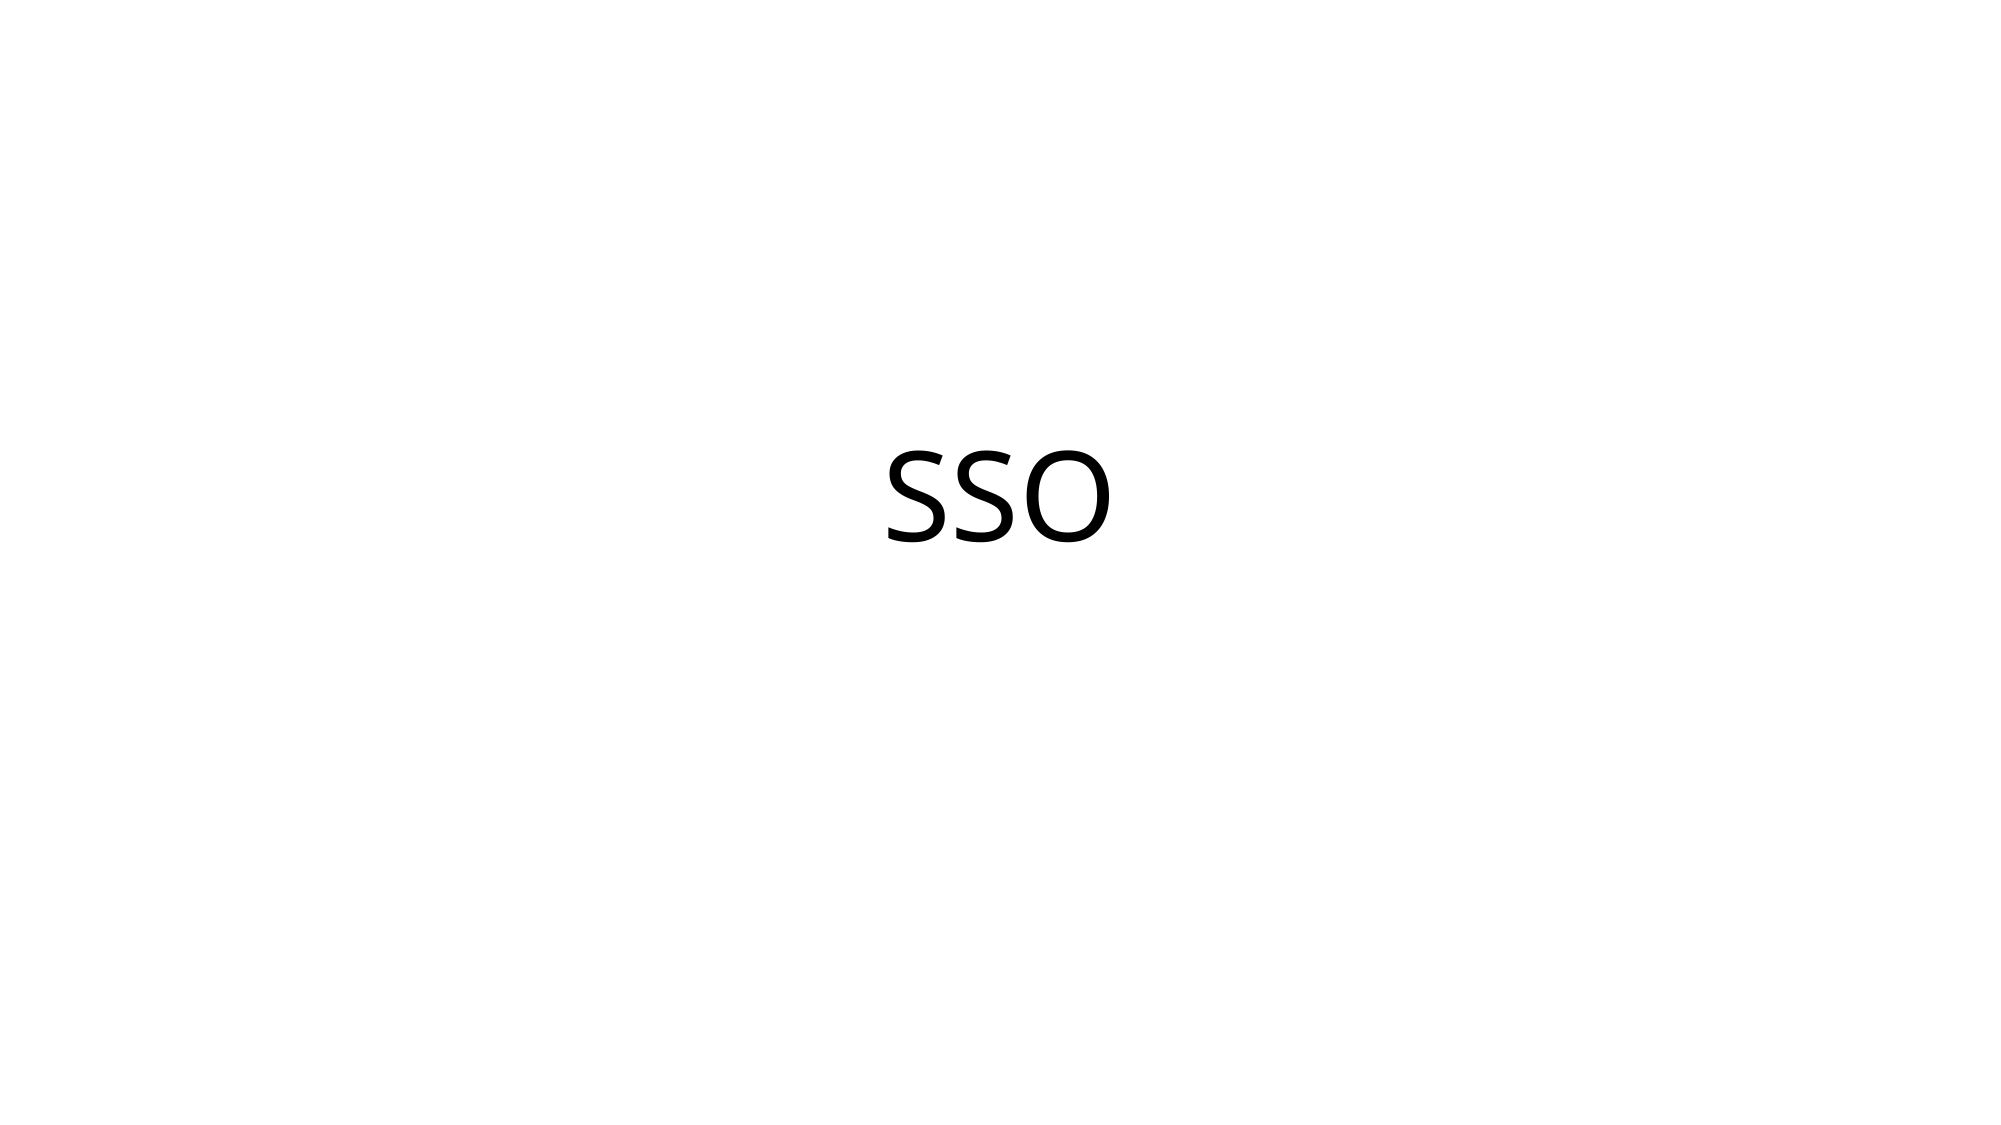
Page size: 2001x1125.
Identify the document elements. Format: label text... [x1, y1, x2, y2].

title SSO [249, 184, 1750, 576]
